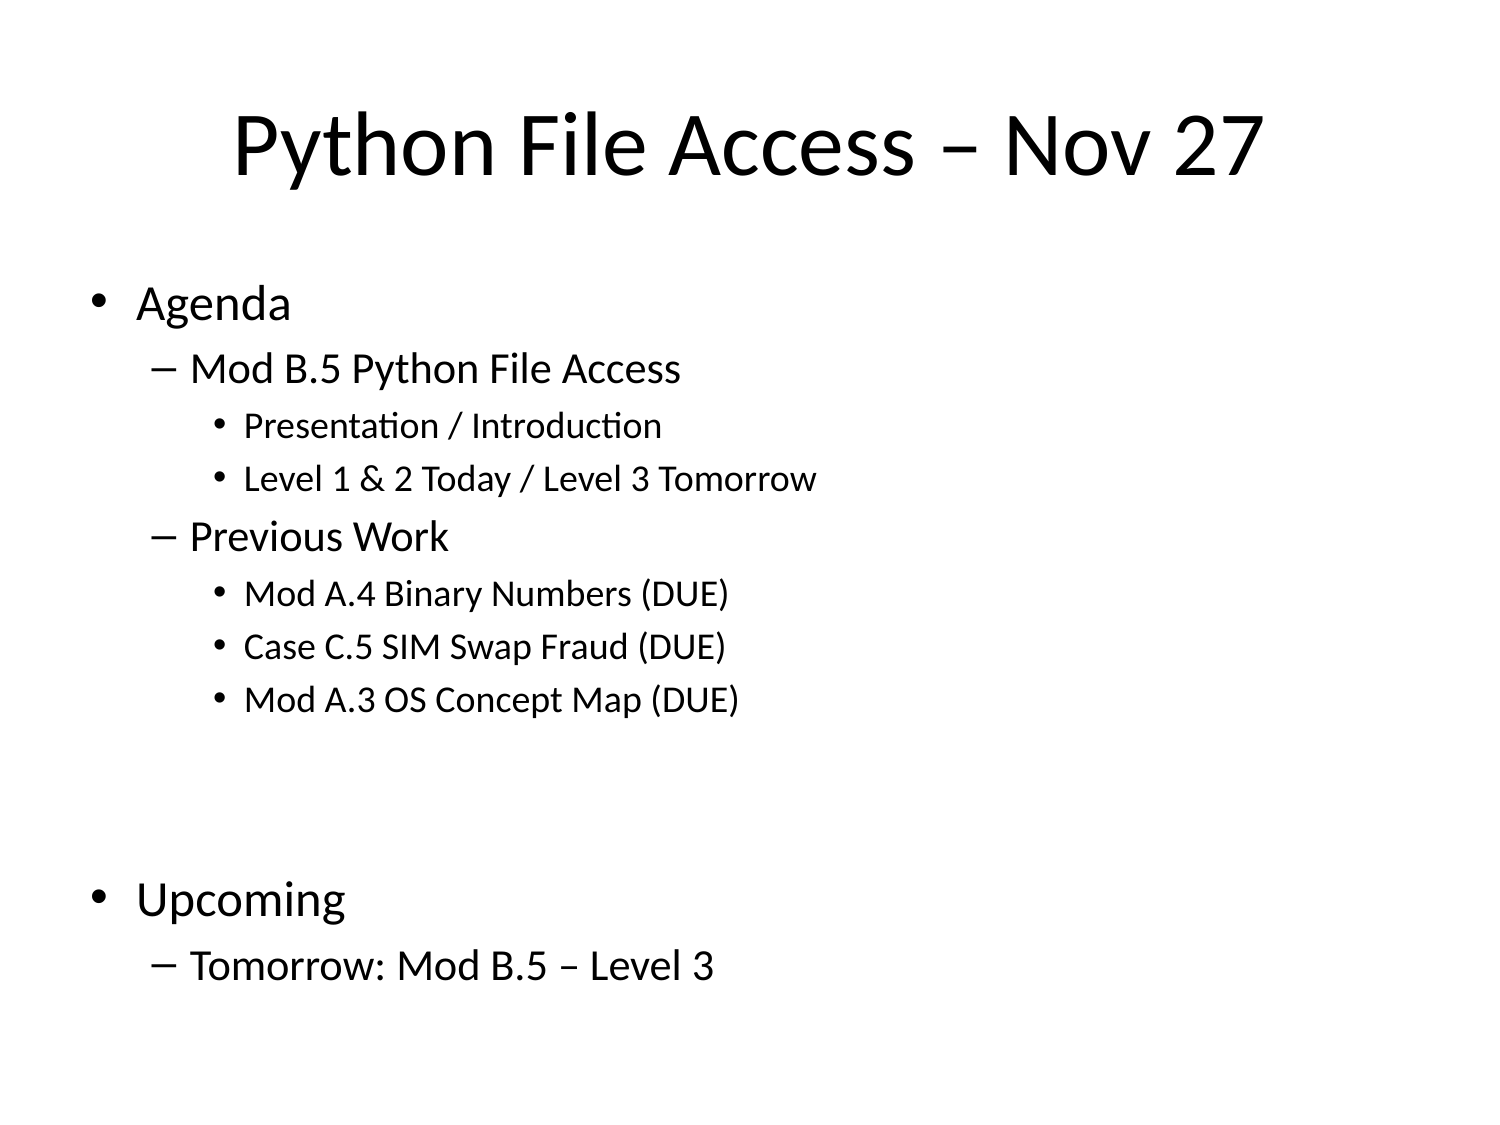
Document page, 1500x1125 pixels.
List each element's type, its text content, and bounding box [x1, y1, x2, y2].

list Agenda Mod B.5 Python File Access Presentation / Introduction Level 1 & 2 Today / Level 3 Tomorrow Previous Work Mod A.4 Binary Numbers (DUE) Case C.5 SIM Swap Fraud (DUE) Mod A.3 OS Concept Map (DUE) Upcoming Tomorrow: Mod B.5 – Level 3 [75, 262, 1425, 1005]
title Python File Access – Nov 27 [75, 45, 1425, 233]
